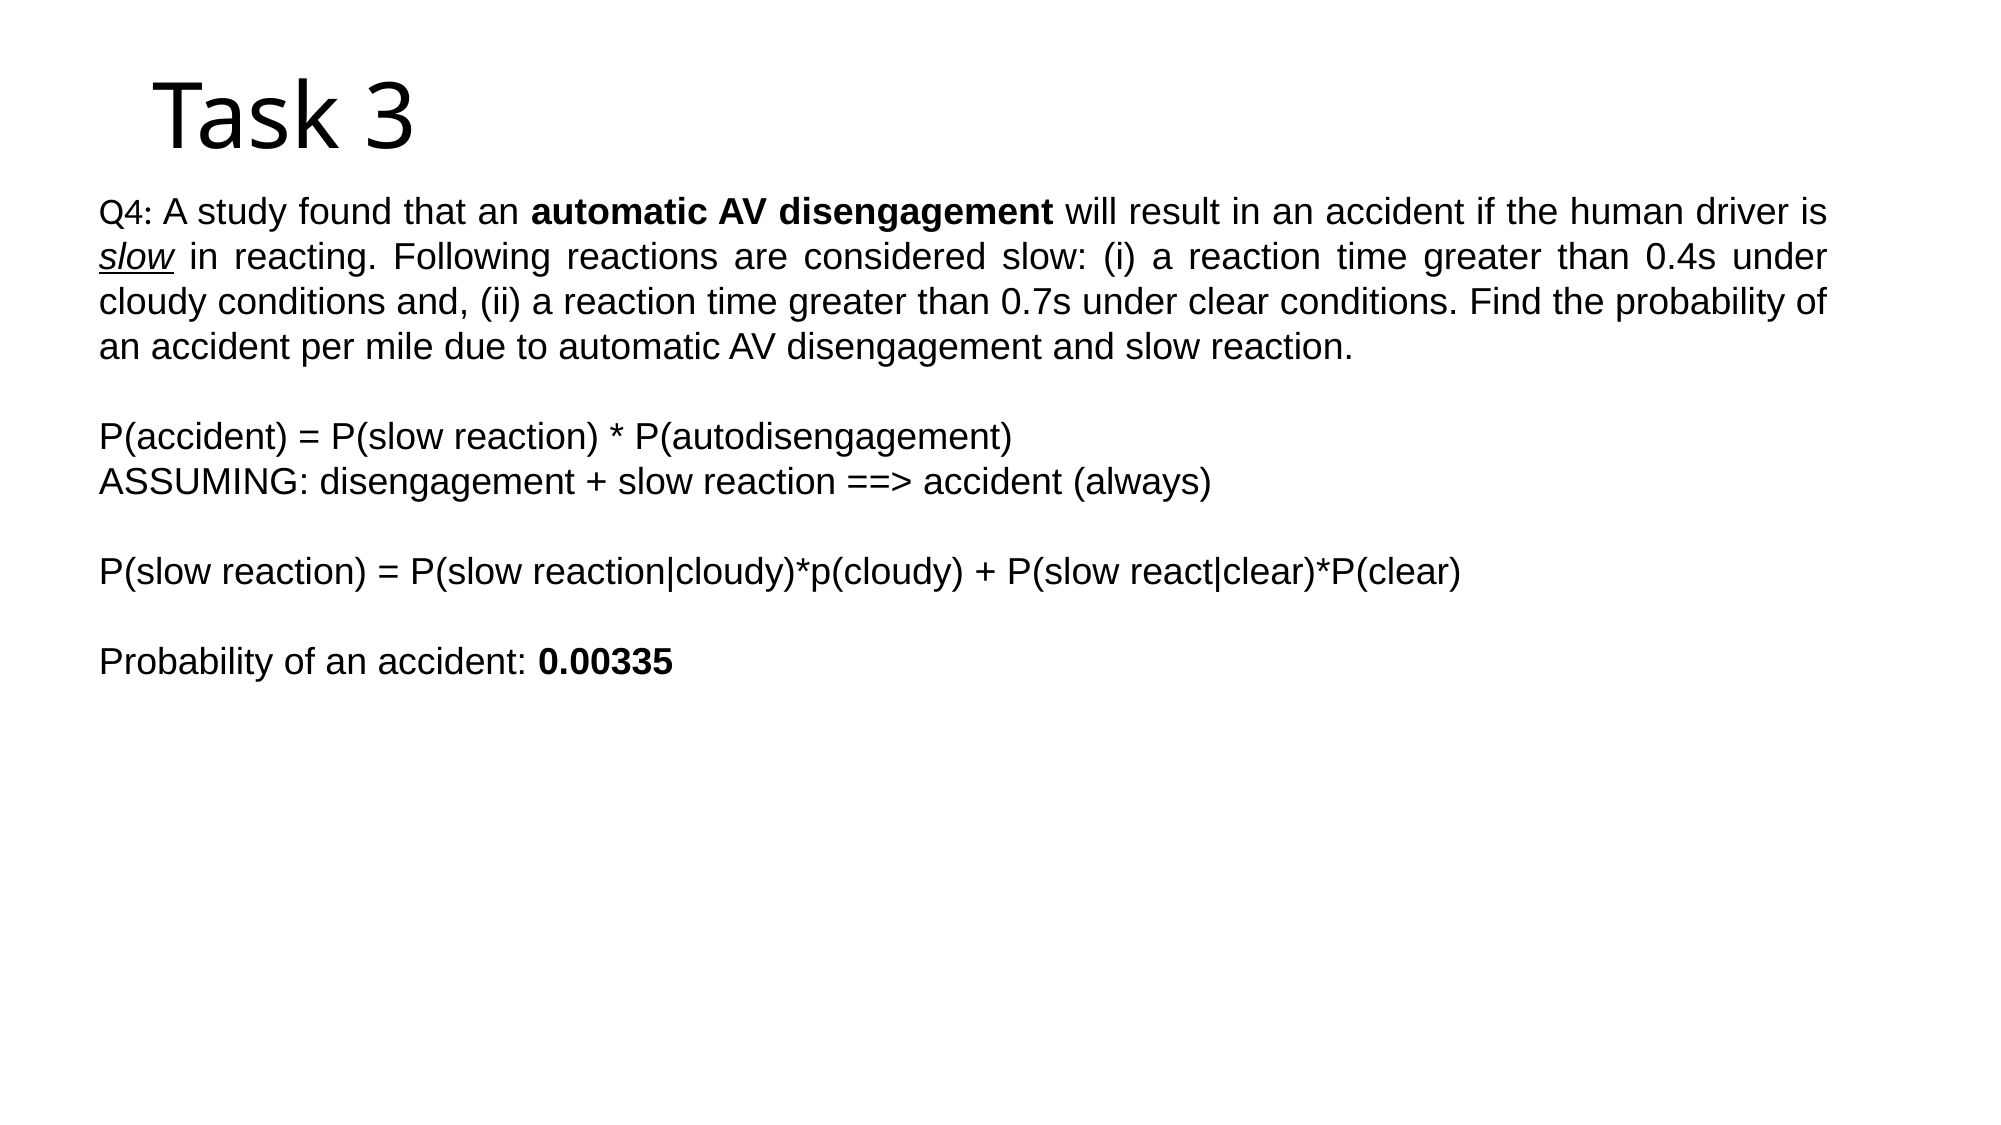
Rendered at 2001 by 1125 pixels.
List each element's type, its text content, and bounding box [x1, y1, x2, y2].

title Task 3 [137, 10, 1863, 229]
text_box Q4: A study found that an automatic AV disengagement will result in an accident if the human driver is slow in reacting. Following reactions are considered slow: (i) a reaction time greater than 0.4s under cloudy conditions and, (ii) a reaction time greater than 0.7s under clear conditions. Find the probability of an accident per mile due to automatic AV disengagement and slow reaction. P(accident) = P(slow reaction) * P(autodisengagement) ASSUMING: disengagement + slow reaction ==> accident (always) P(slow reaction) = P(slow reaction|cloudy)*p(cloudy) + P(slow react|clear)*P(clear) Probability of an accident: 0.00335 [84, 179, 1843, 780]
